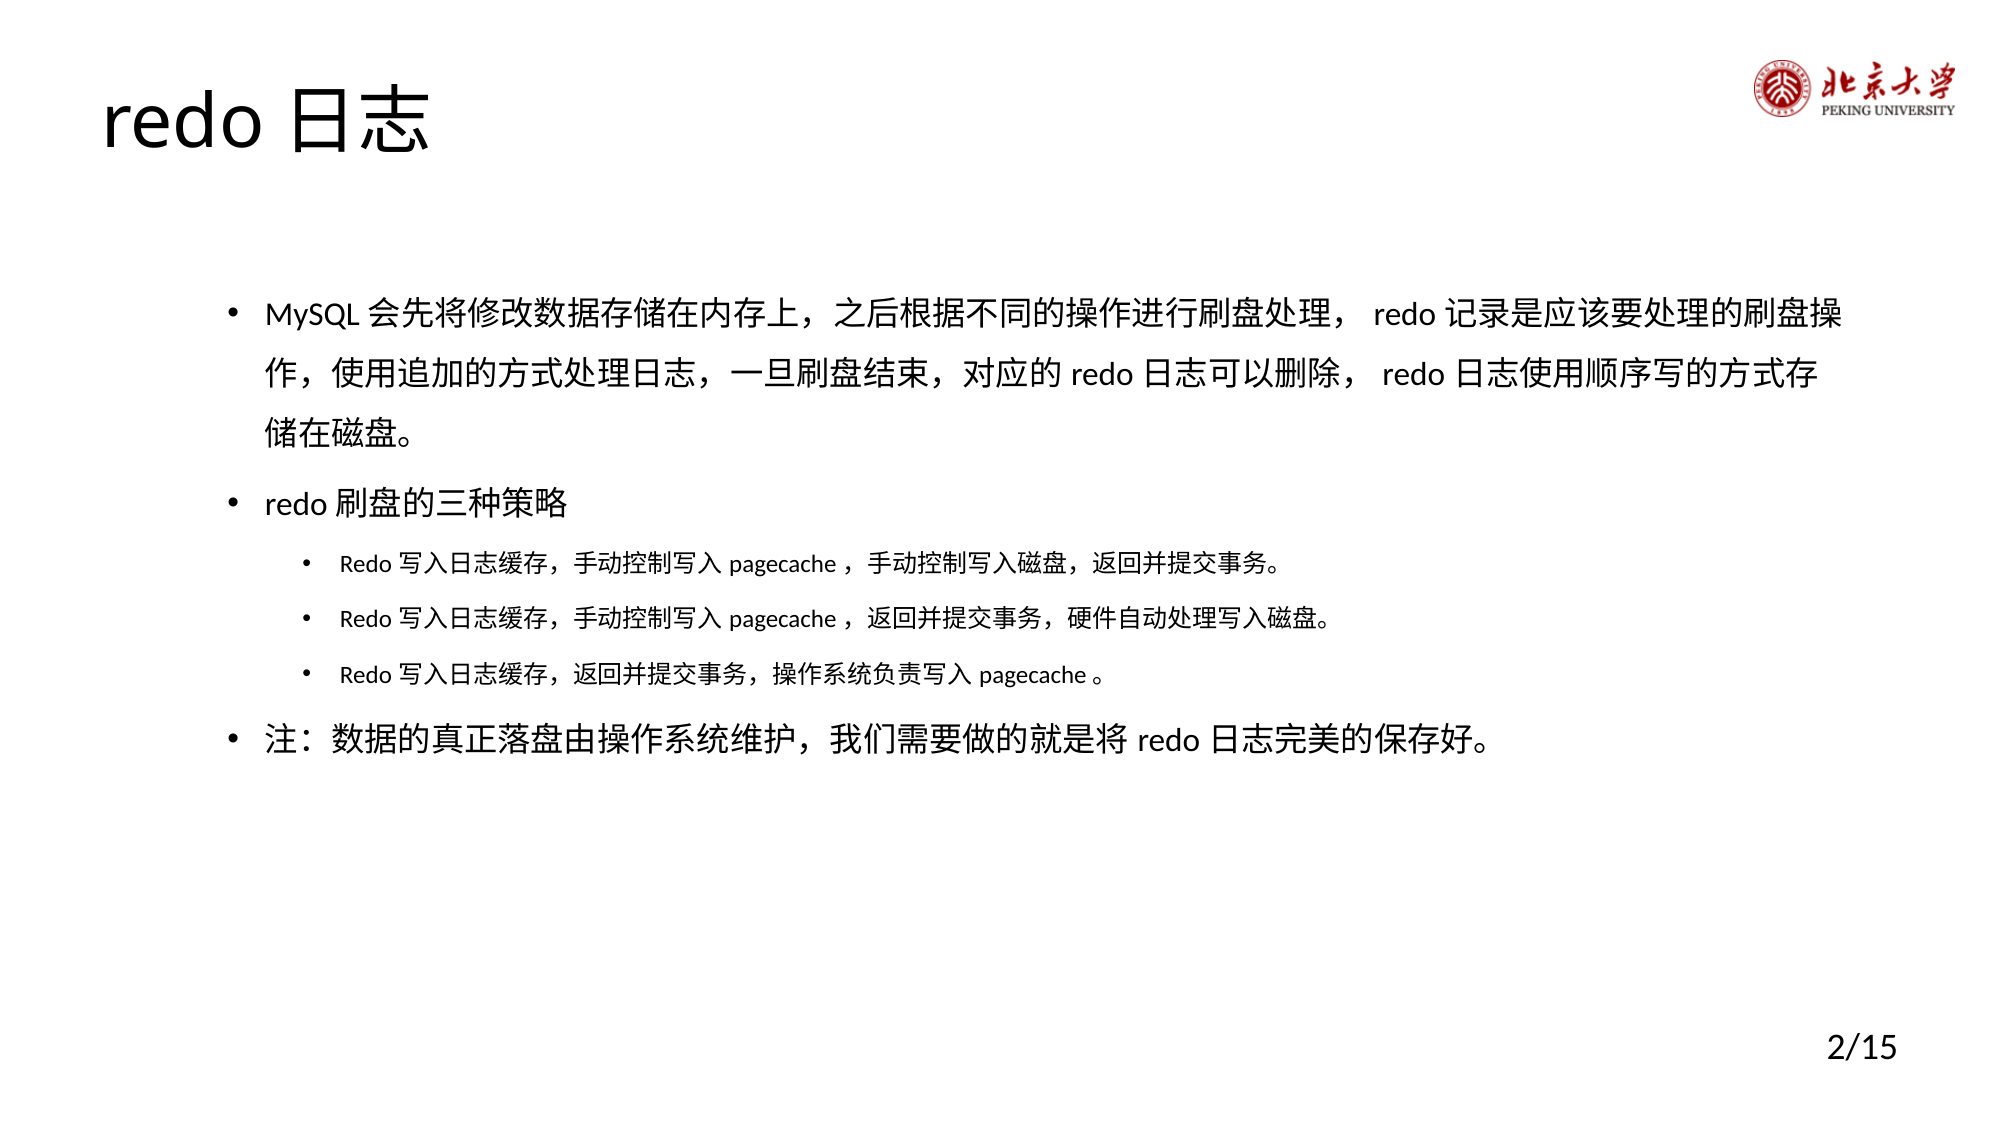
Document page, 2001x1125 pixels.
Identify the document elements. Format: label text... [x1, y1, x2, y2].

text_box 2/15 [1811, 1014, 1914, 1075]
list MySQL会先将修改数据存储在内存上，之后根据不同的操作进行刷盘处理，redo记录是应该要处理的刷盘操作，使用追加的方式处理日志，一旦刷盘结束，对应的redo日志可以删除，redo日志使用顺序写的方式存储在磁盘。 redo刷盘的三种策略 Redo写入日志缓存，手动控制写入pagecache，手动控制写入磁盘，返回并提交事务。 Redo写入日志缓存，手动控制写入pagecache，返回并提交事务，硬件自动处理写入磁盘。 Redo写入日志缓存，返回并提交事务，操作系统负责写入pagecache。 注：数据的真正落盘由操作系统维护，我们需要做的就是将redo日志完美的保存好。 [137, 265, 1863, 979]
picture [1754, 60, 1955, 117]
title redo日志 [86, 0, 1812, 218]
